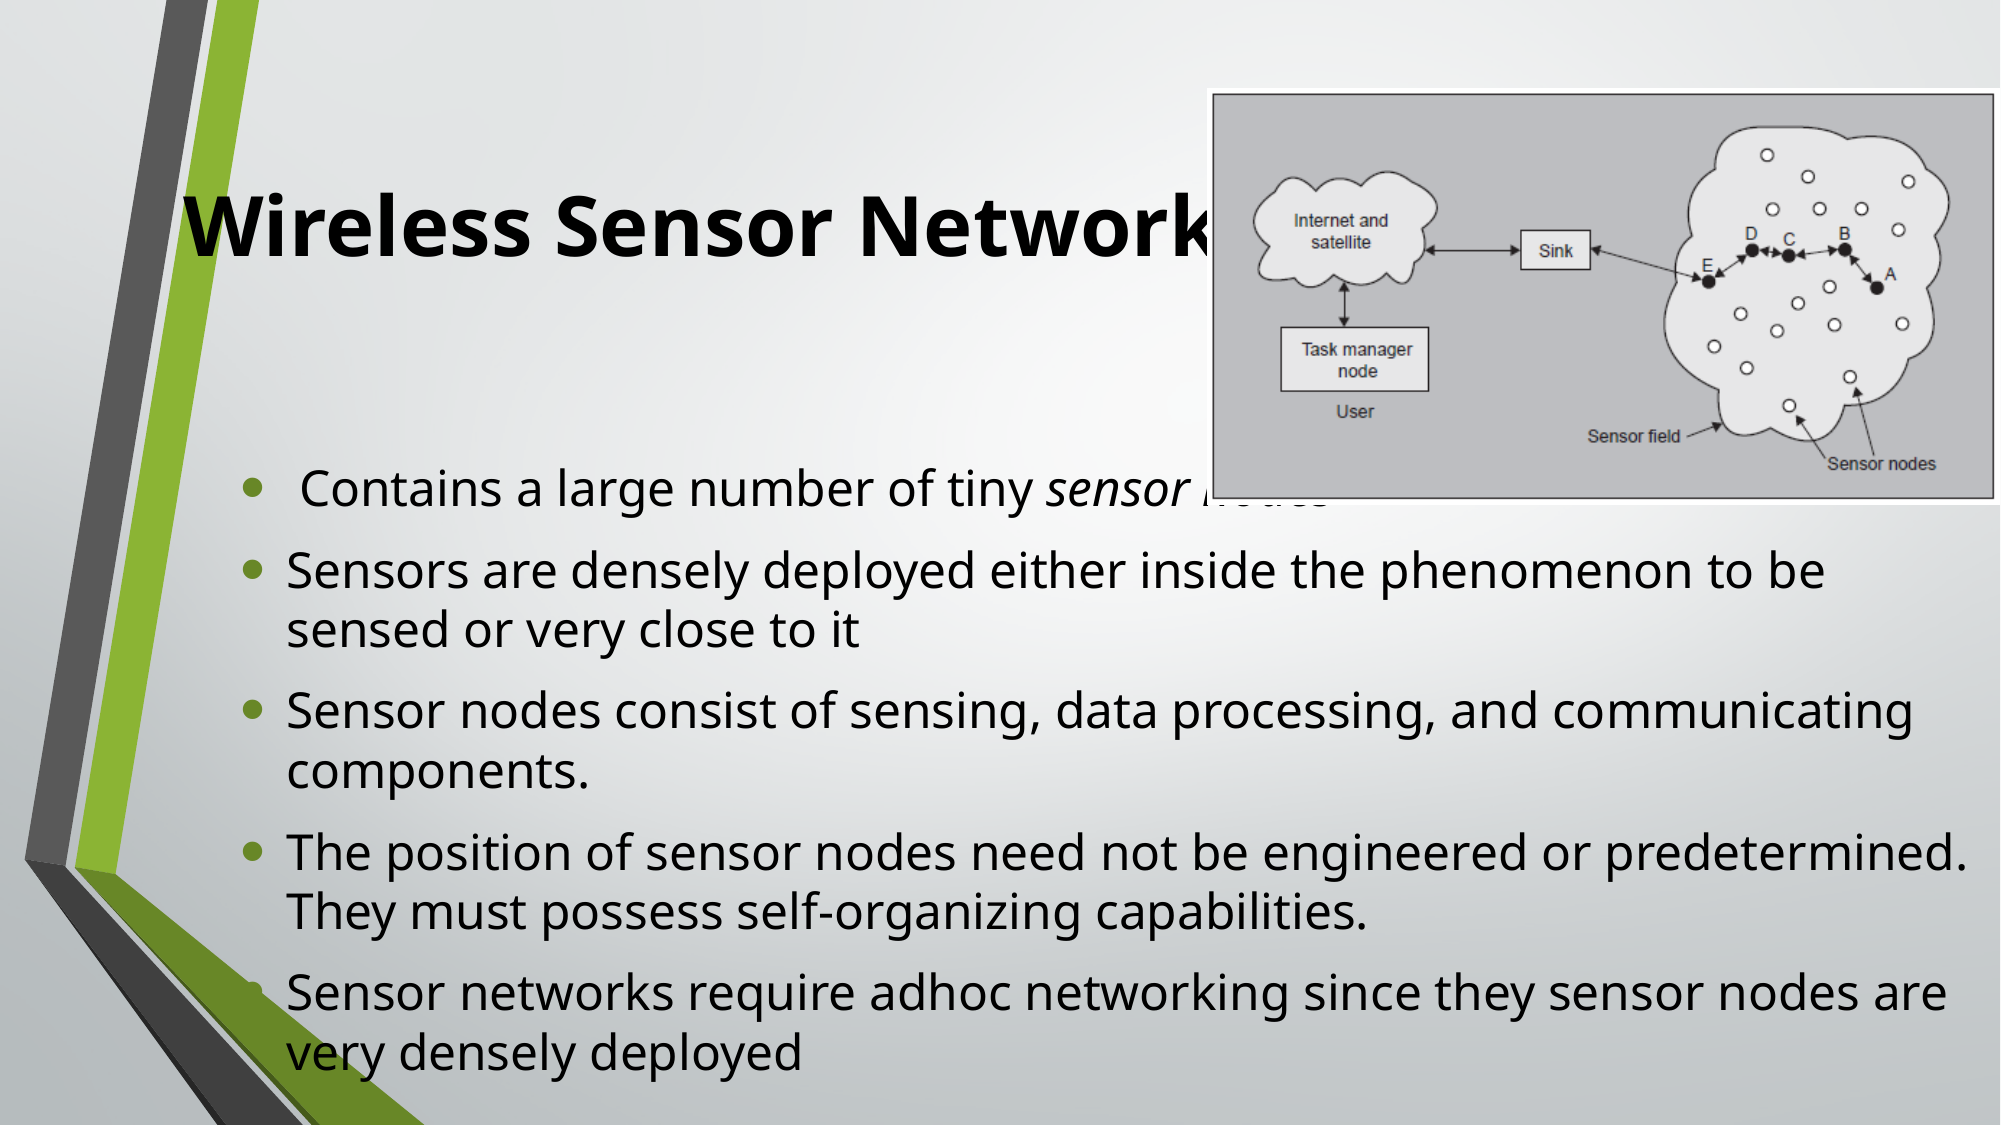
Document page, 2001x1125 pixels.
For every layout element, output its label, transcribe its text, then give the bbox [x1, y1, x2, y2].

picture [1206, 87, 2000, 505]
title Wireless Sensor Networks [0, 114, 1206, 333]
list Contains a large number of tiny sensor nodes Sensors are densely deployed either inside the phenomenon to be sensed or very close to it Sensor nodes consist of sensing, data processing, and communicating components. The position of sensor nodes need not be engineered or predetermined. They must possess self-organizing capabilities. Sensor networks require adhoc networking since they sensor nodes are very densely deployed [225, 449, 2000, 1095]
